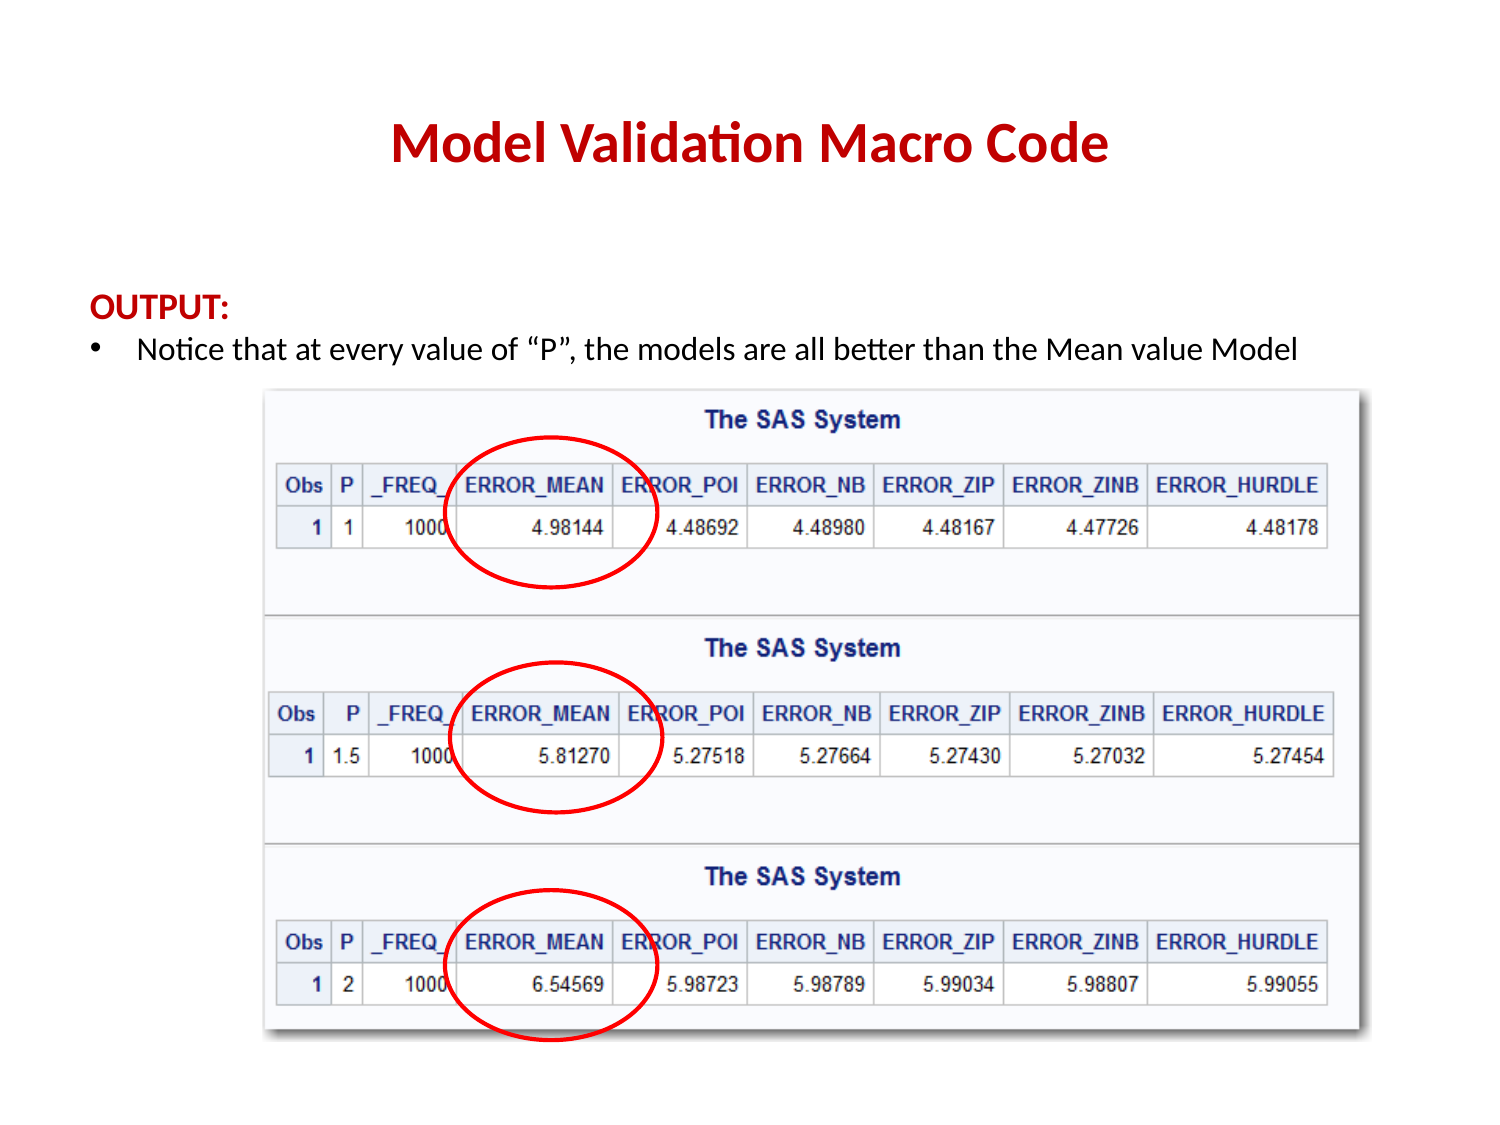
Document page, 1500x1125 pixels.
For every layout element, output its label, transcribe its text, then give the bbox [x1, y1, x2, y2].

text_box OUTPUT: Notice that at every value of “P”, the models are all better than the Mean value Model [74, 274, 1425, 375]
picture [262, 387, 1372, 1042]
title Model Validation Macro Code [75, 45, 1425, 233]
